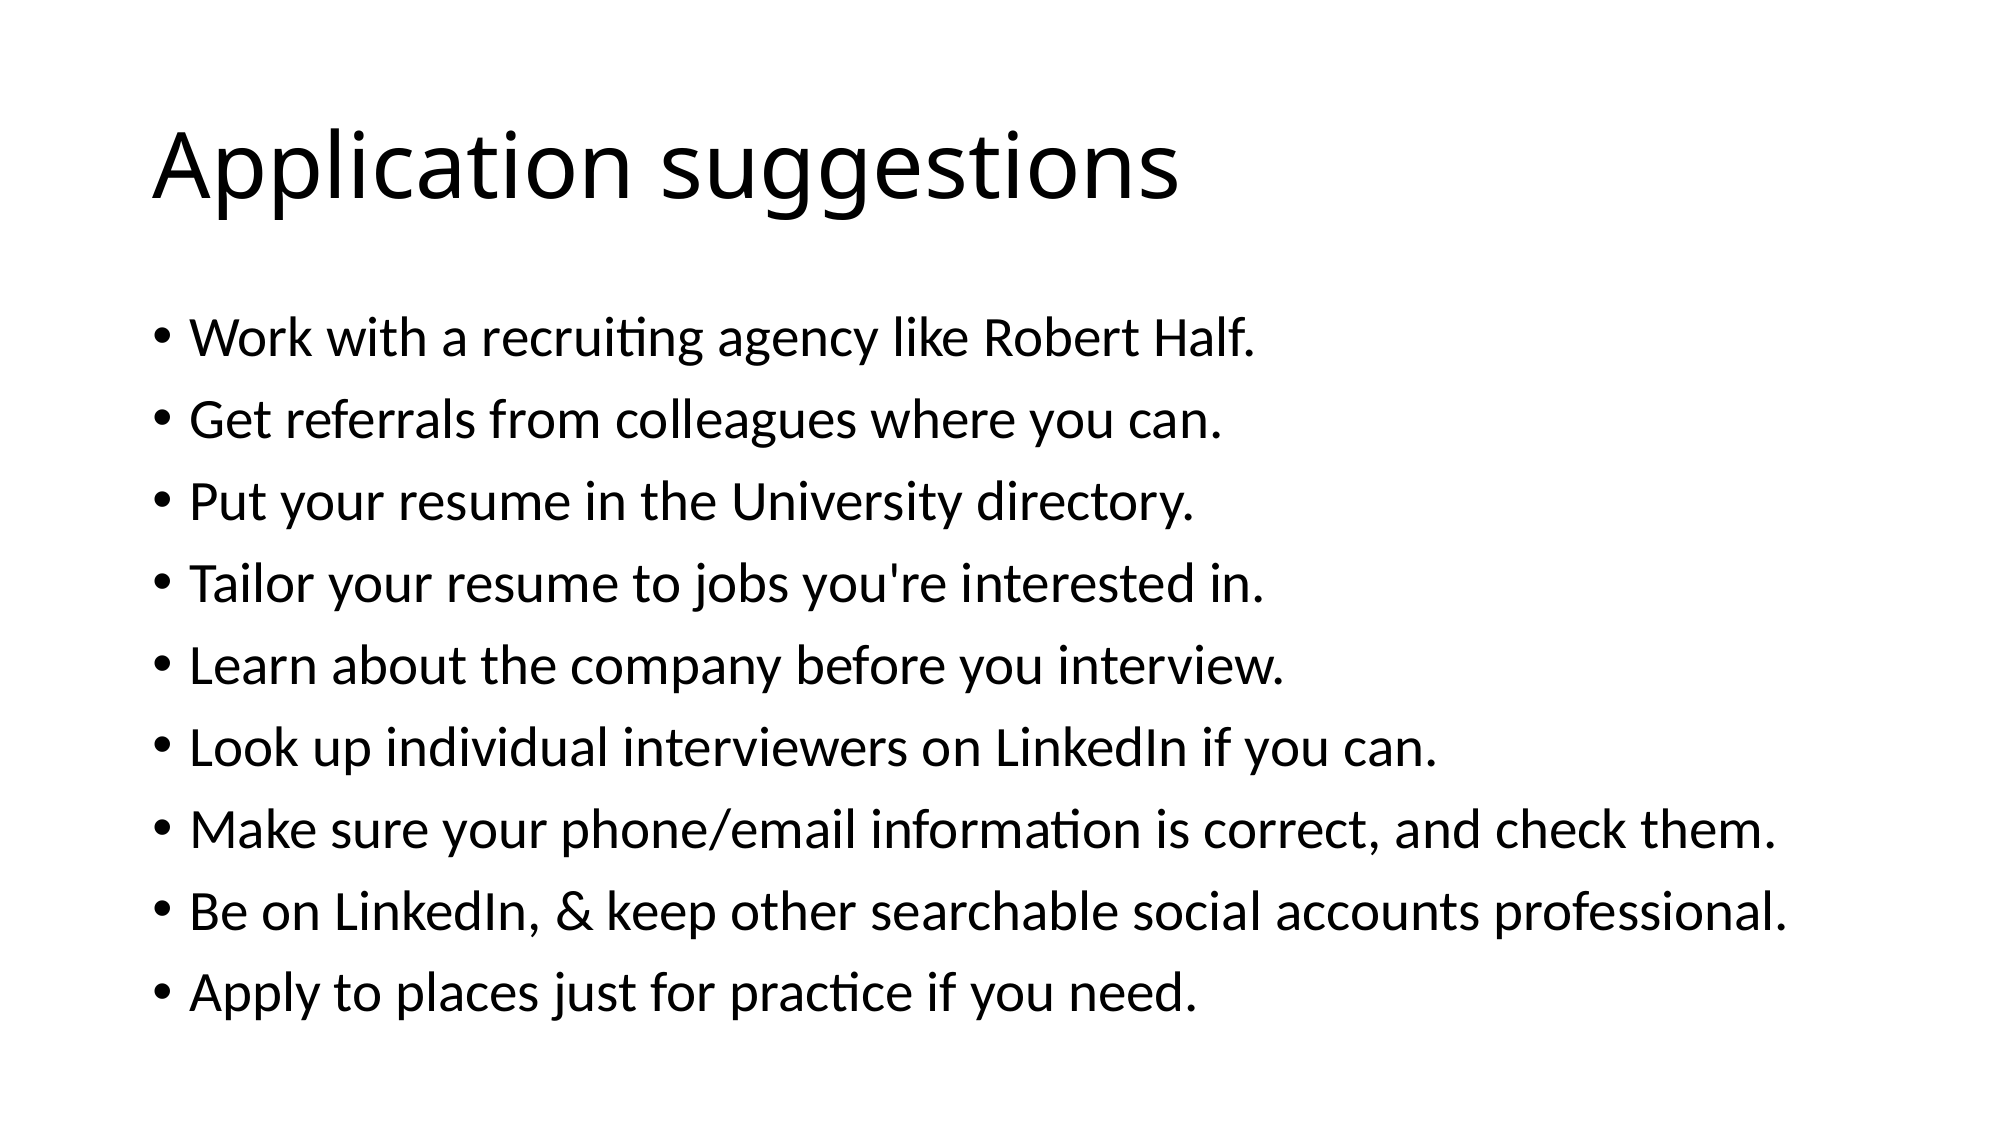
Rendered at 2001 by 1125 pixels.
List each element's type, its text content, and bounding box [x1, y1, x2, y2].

title Application suggestions [137, 59, 1863, 278]
list Work with a recruiting agency like Robert Half. Get referrals from colleagues where you can. Put your resume in the University directory. Tailor your resume to jobs you're interested in. Learn about the company before you interview. Look up individual interviewers on LinkedIn if you can. Make sure your phone/email information is correct, and check them. Be on LinkedIn, & keep other searchable social accounts professional. Apply to places just for practice if you need. [137, 299, 1863, 1036]
